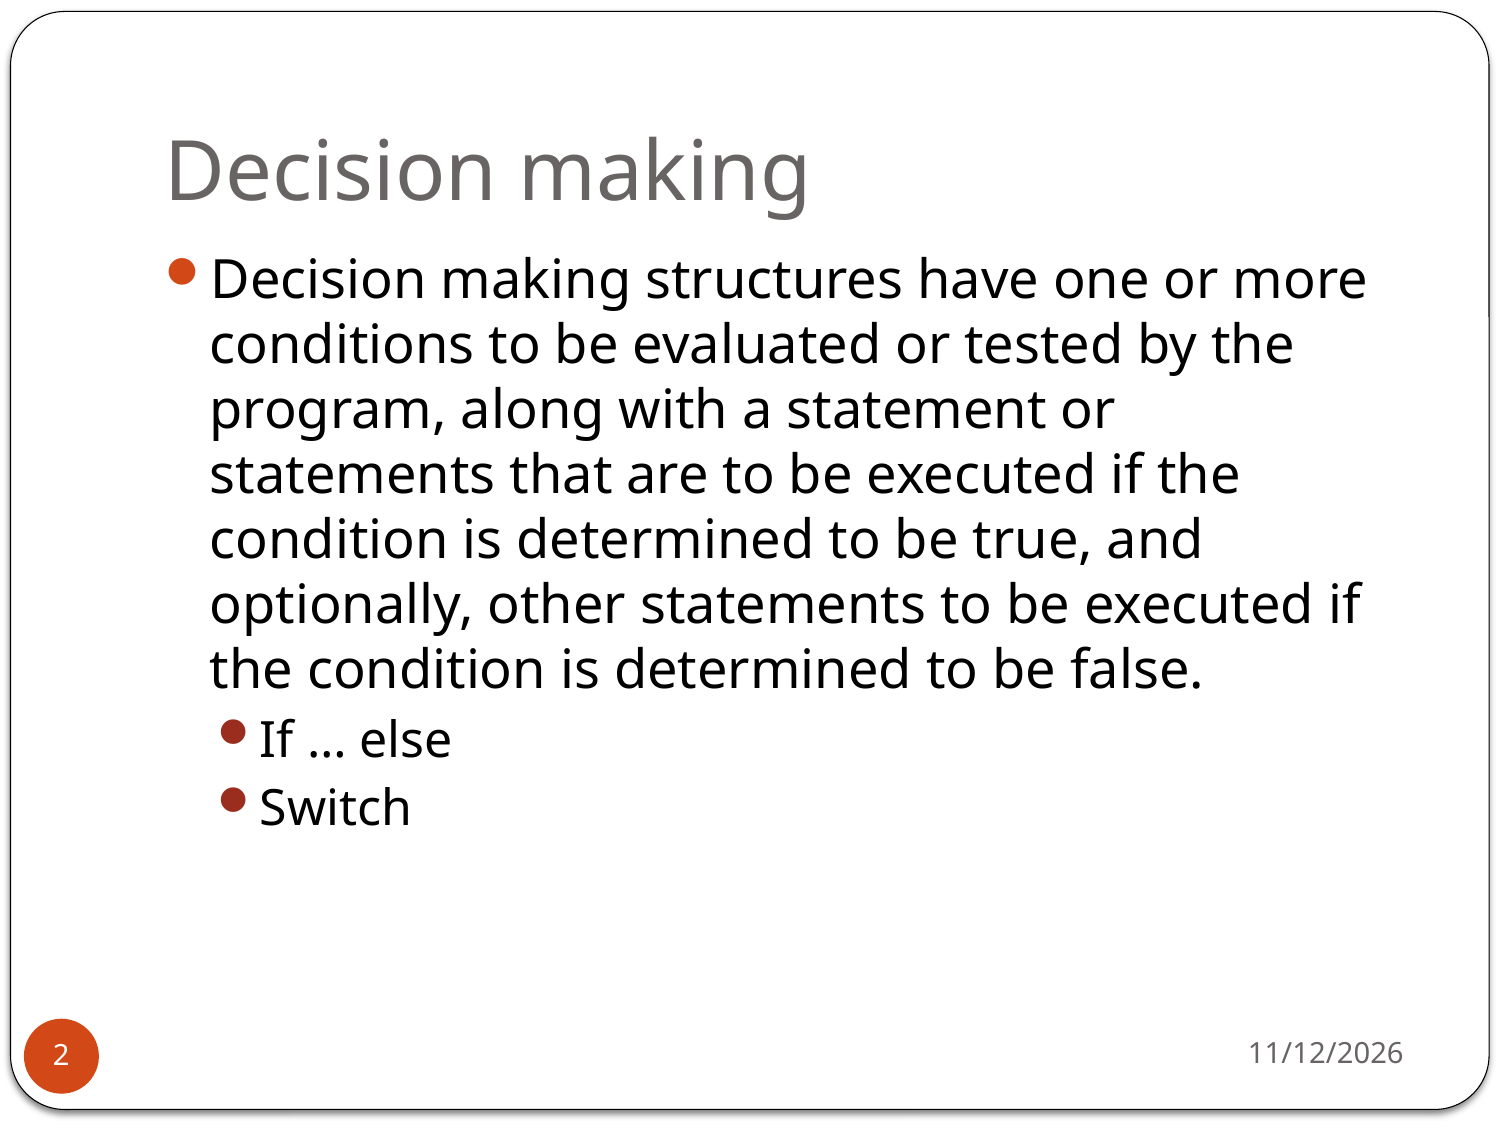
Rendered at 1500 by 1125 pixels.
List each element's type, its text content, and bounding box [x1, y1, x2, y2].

list Decision making structures have one or more conditions to be evaluated or tested by the program, along with a statement or statements that are to be executed if the condition is determined to be true, and optionally, other statements to be executed if the condition is determined to be false. If … else Switch [150, 237, 1425, 988]
title Decision making [150, 45, 1425, 233]
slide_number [1012, 1015, 1419, 1094]
slide_number 2 [23, 1018, 99, 1094]
